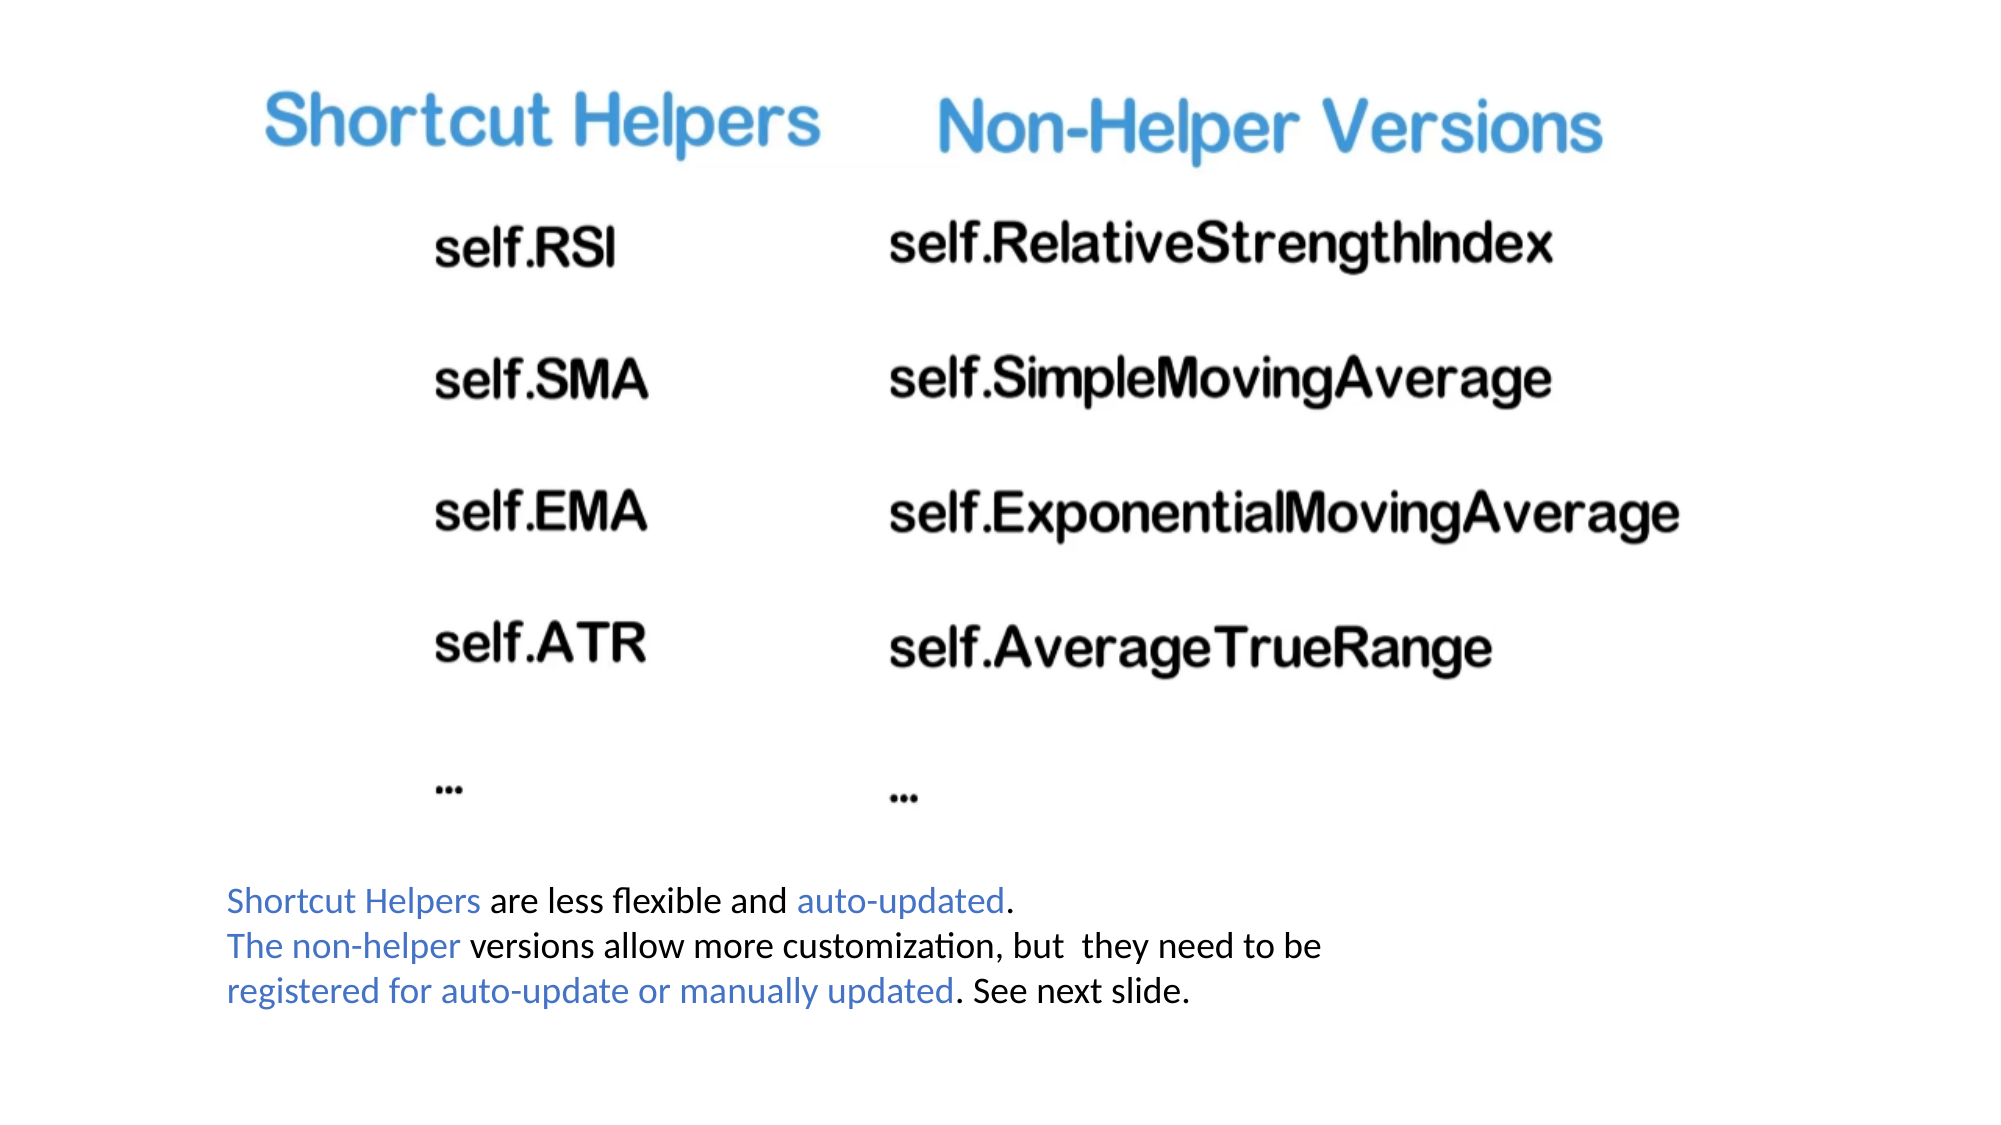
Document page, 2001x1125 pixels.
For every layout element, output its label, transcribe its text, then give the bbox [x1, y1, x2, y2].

text_box Shortcut Helpers are less flexible and auto-updated. The non-helper versions allow more customization, but they need to be registered for auto-update or manually updated. See next slide. [212, 868, 1462, 1019]
picture [241, 72, 1712, 825]
